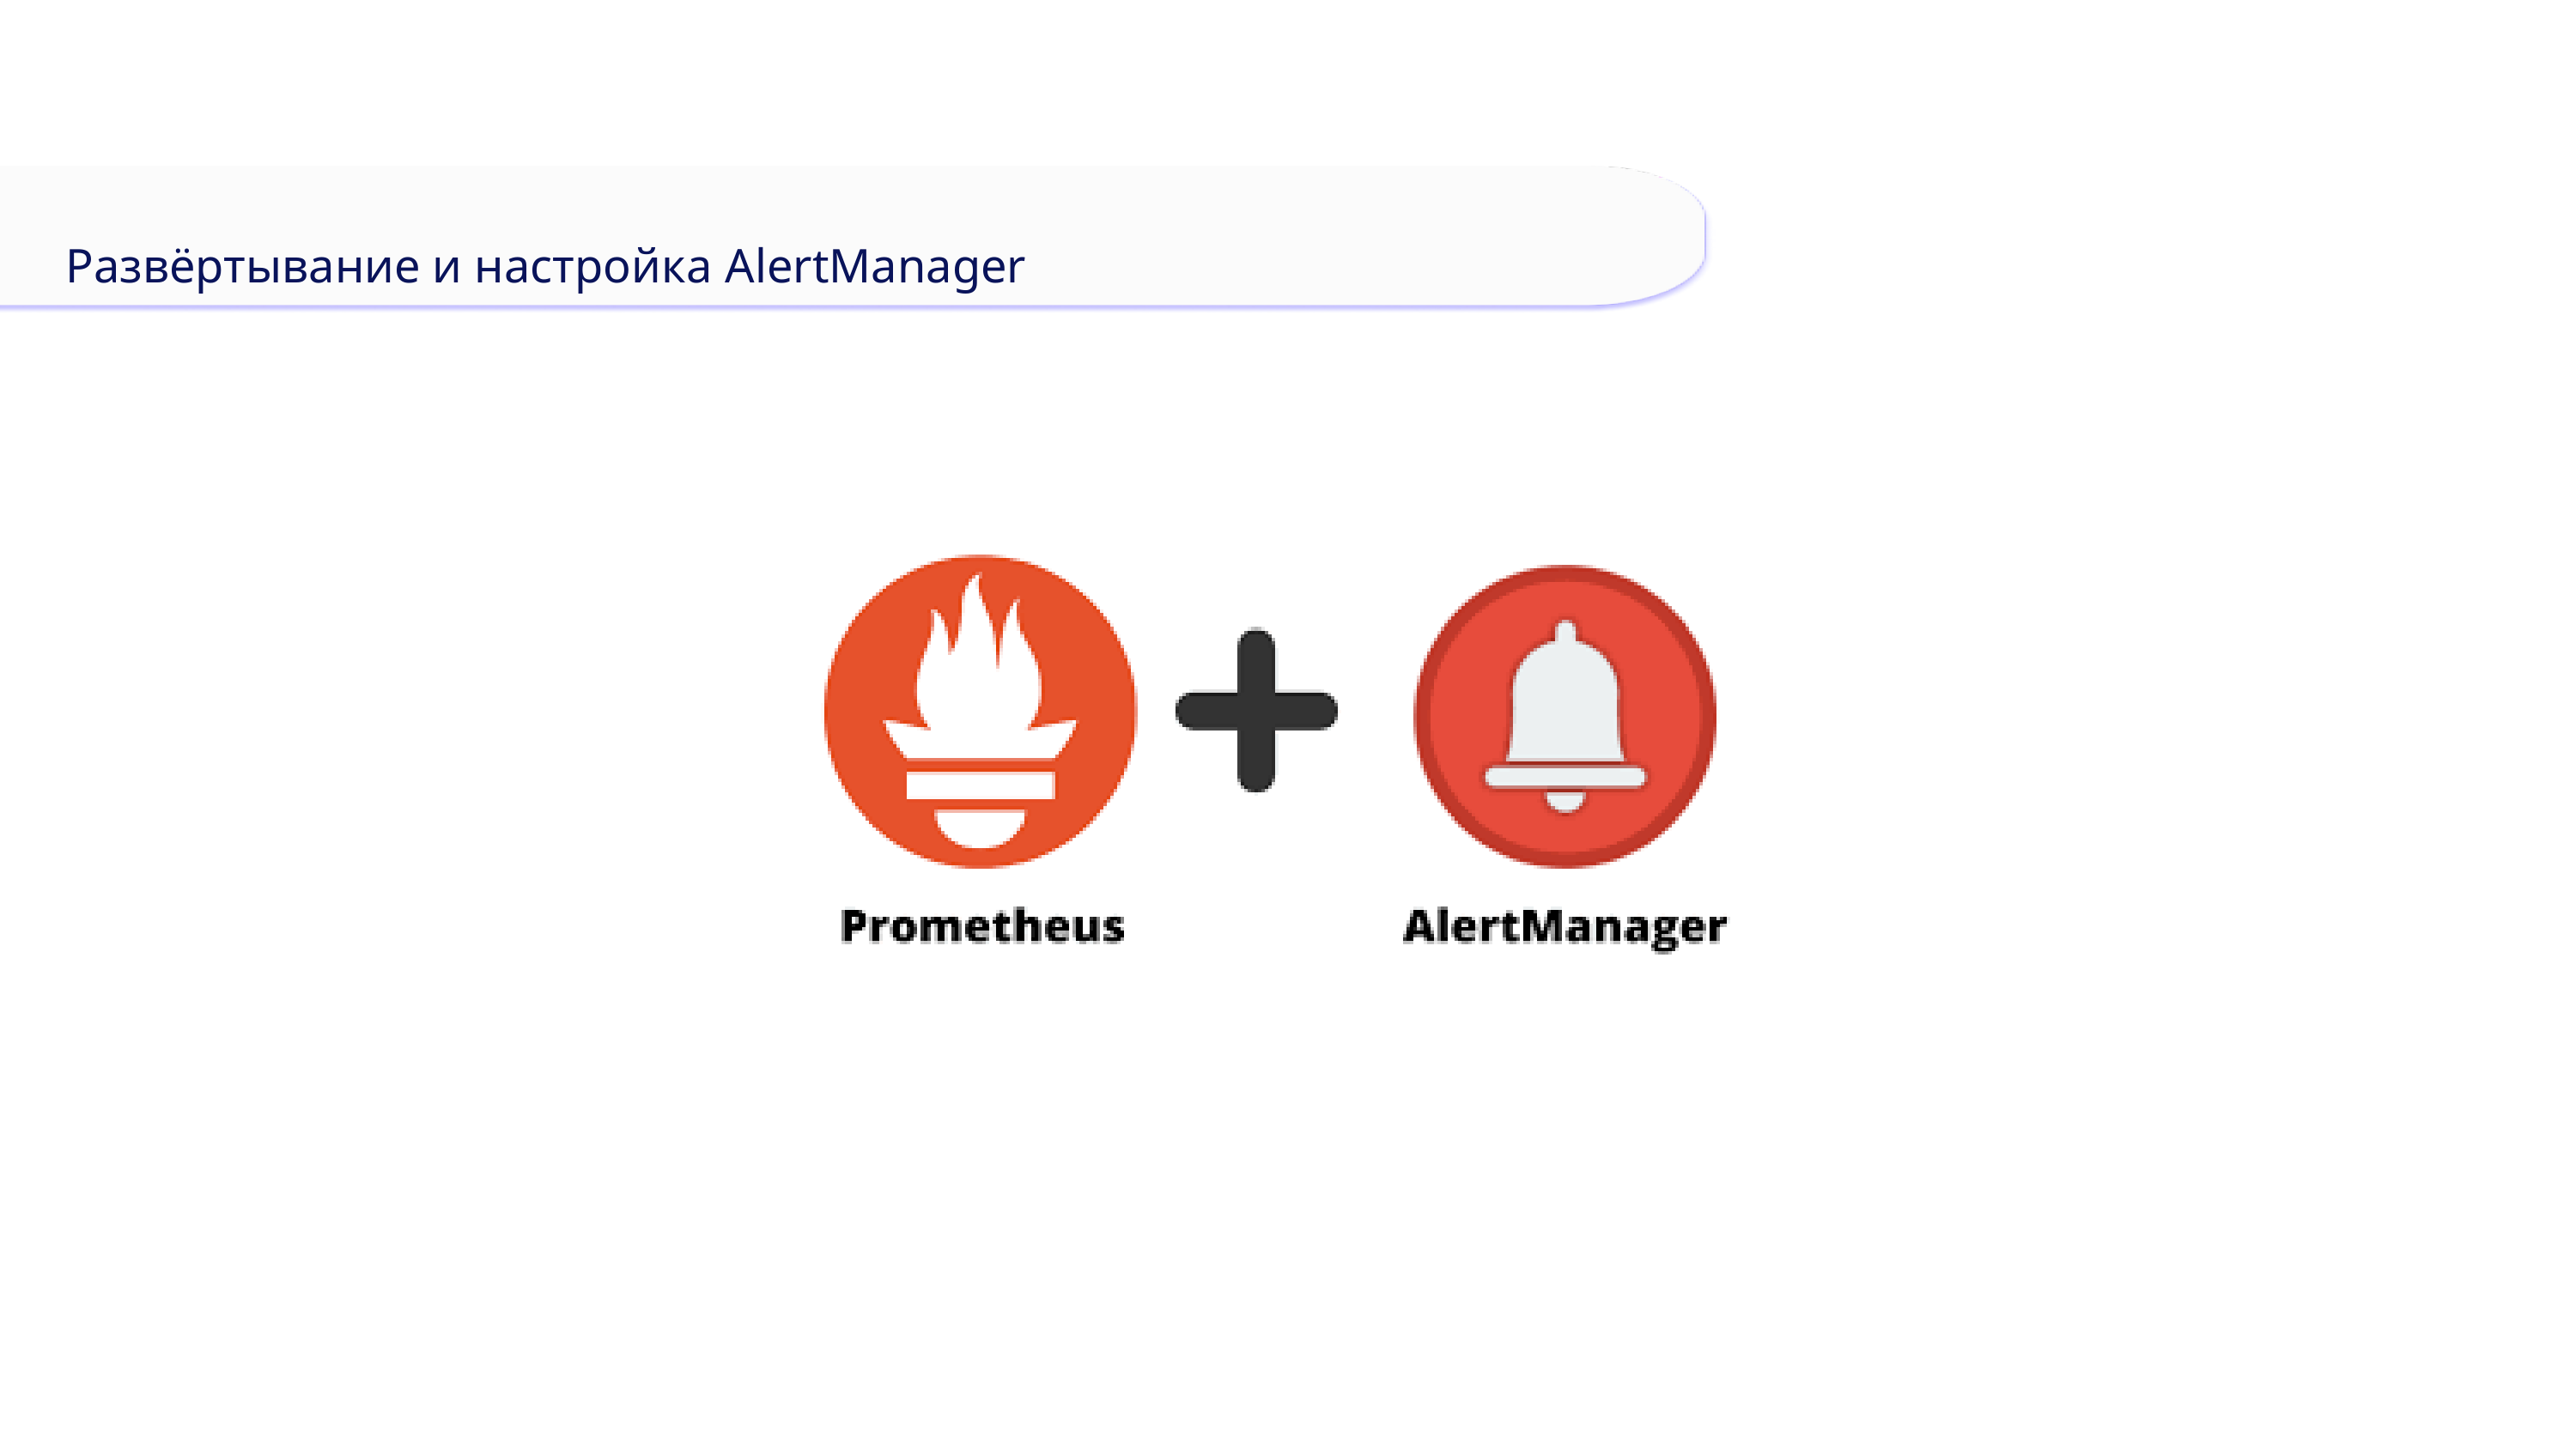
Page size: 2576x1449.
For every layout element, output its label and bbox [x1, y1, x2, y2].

picture [0, 166, 1716, 316]
text_box [234, 391, 1950, 1260]
picture [759, 441, 1817, 1007]
